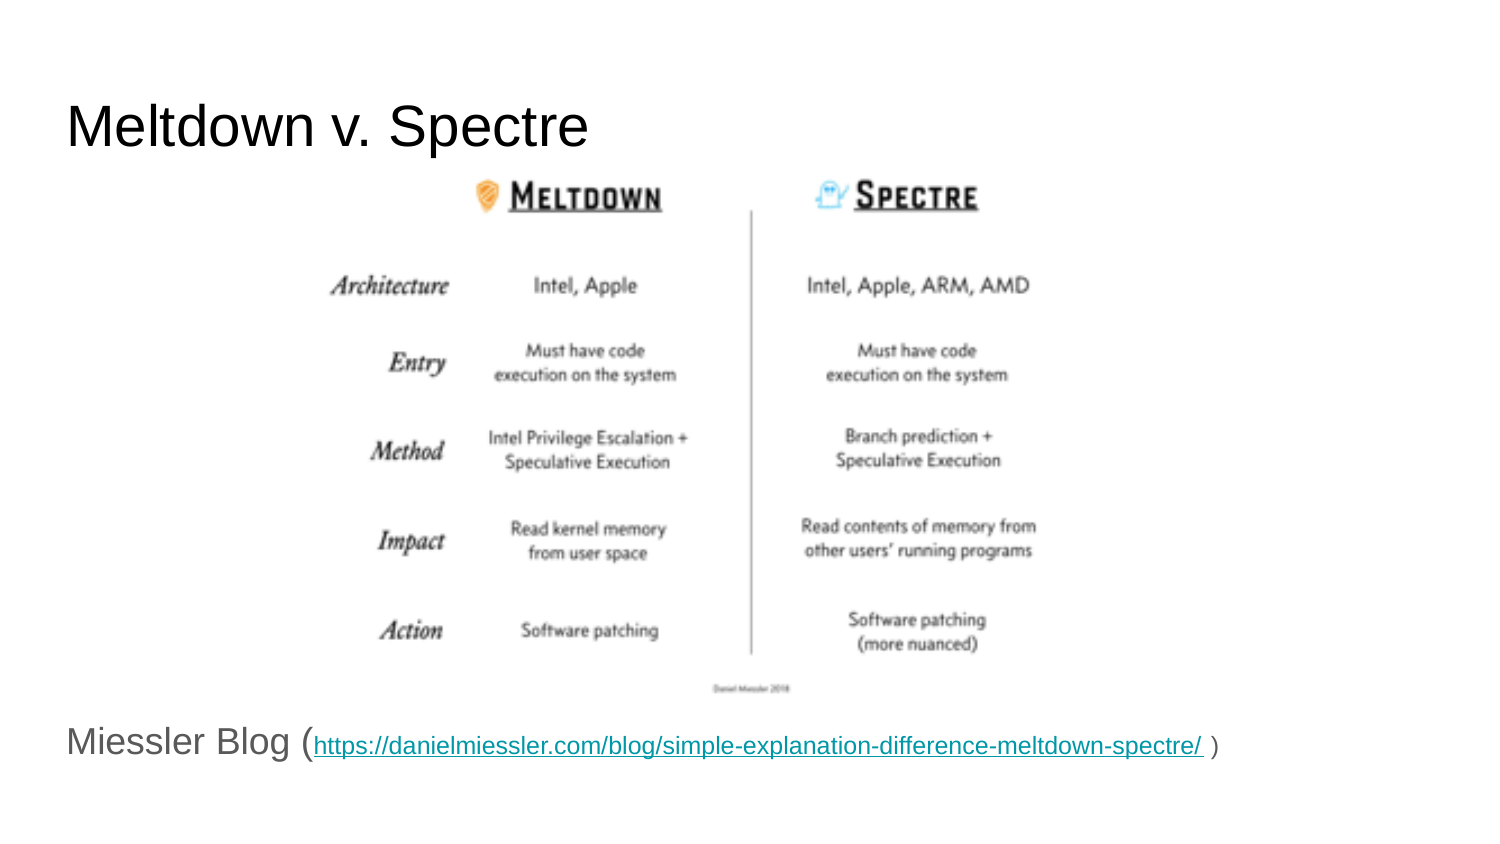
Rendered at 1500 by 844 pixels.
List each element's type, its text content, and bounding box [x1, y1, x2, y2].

picture [324, 166, 1043, 696]
list Miessler Blog (https://danielmiessler.com/blog/simple-explanation-difference-meltdown-spectre/ ) [51, 695, 1449, 750]
title Meltdown v. Spectre [51, 72, 1449, 167]
